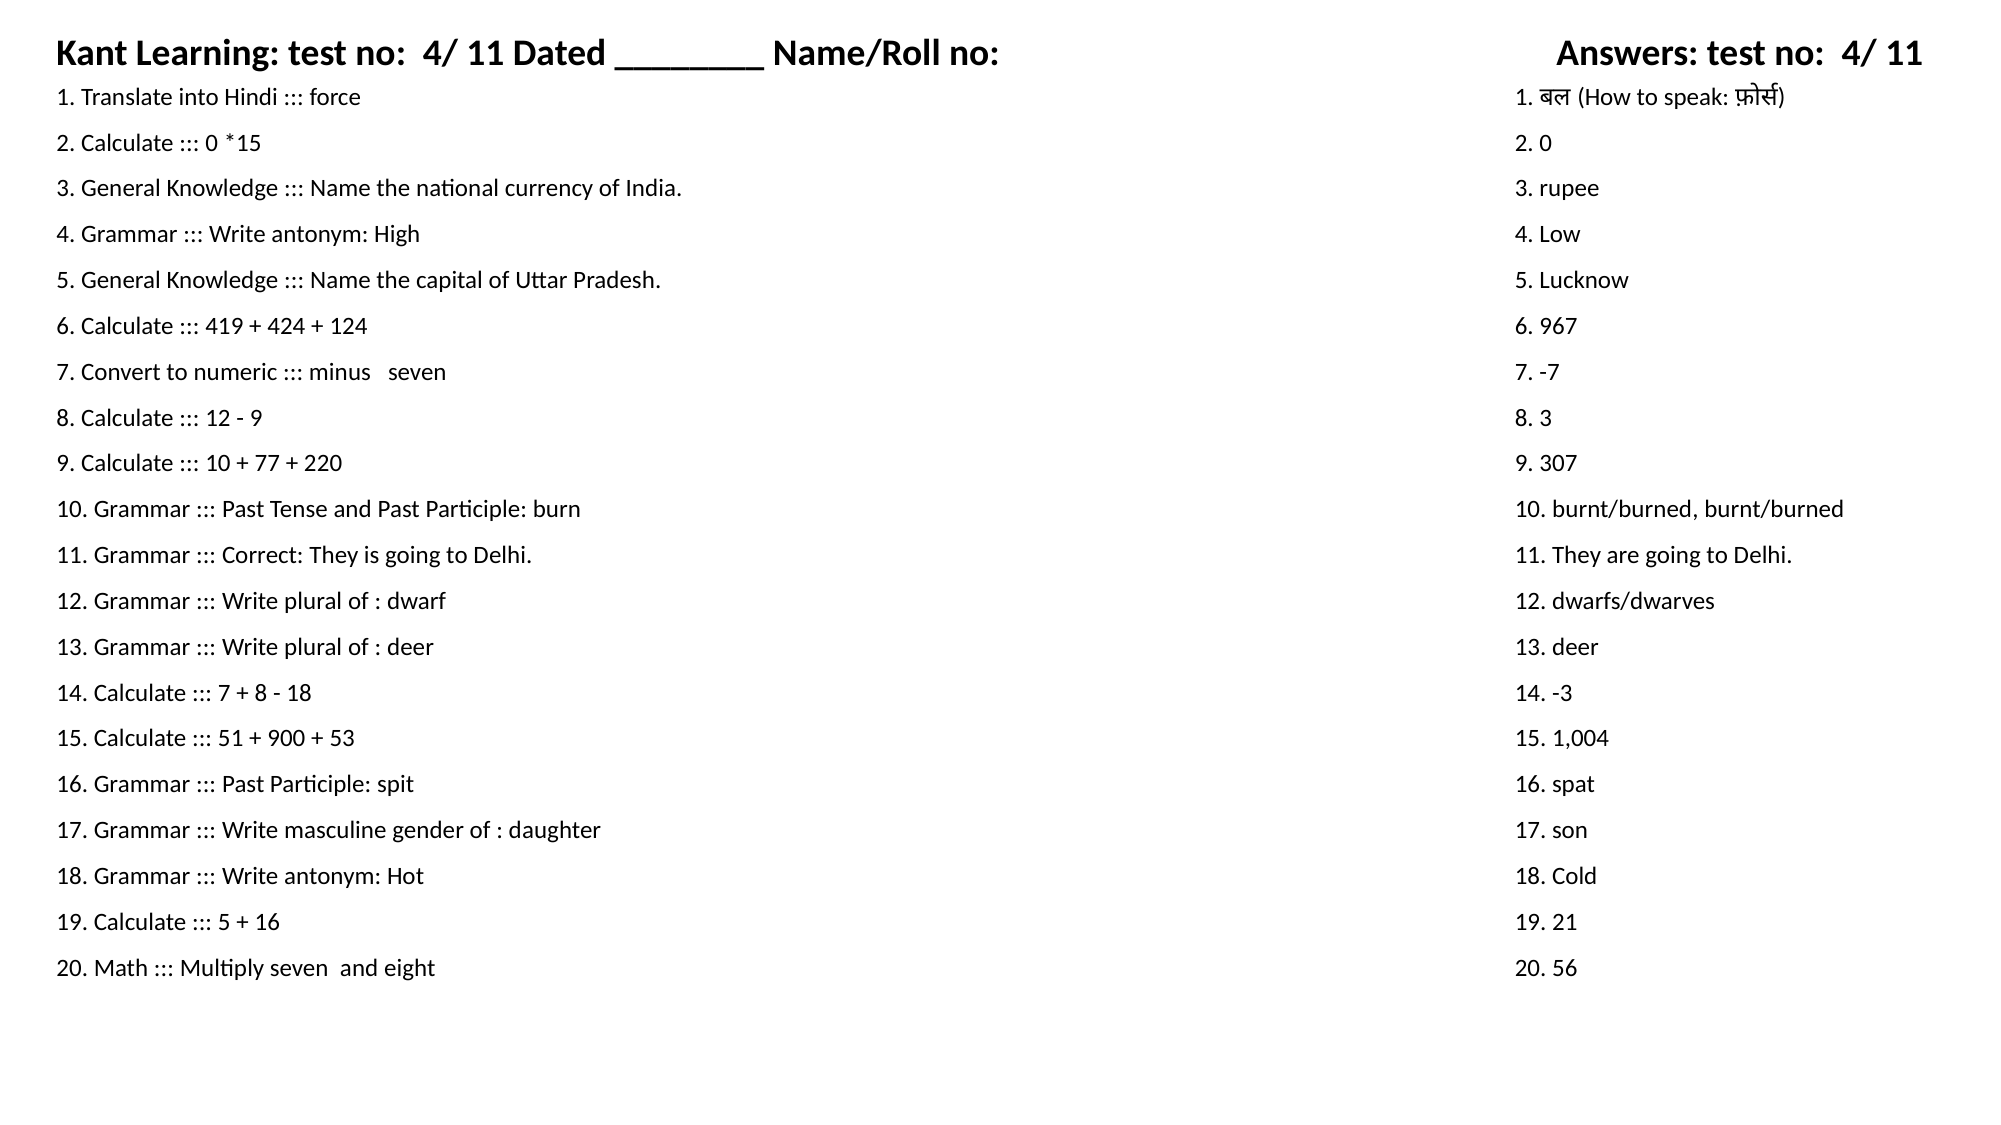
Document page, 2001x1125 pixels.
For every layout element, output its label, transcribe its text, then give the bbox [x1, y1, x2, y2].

text_box 18. Cold [1500, 852, 1900, 897]
text_box 12. Grammar ::: Write plural of : dwarf [41, 577, 1440, 622]
text_box 10. Grammar ::: Past Tense and Past Participle: burn [41, 485, 1440, 531]
text_box 6. Calculate ::: 419 + 424 + 124 [41, 302, 1440, 347]
text_box 20. Math ::: Multiply seven and eight [41, 943, 1440, 989]
text_box 3. rupee [1500, 164, 1900, 210]
text_box 9. 307 [1500, 439, 1900, 485]
text_box 5. General Knowledge ::: Name the capital of Uttar Pradesh. [41, 256, 1440, 301]
text_box 16. Grammar ::: Past Participle: spit [41, 760, 1440, 806]
text_box 12. dwarfs/dwarves [1500, 577, 1900, 622]
text_box 1. बल (How to speak: फ़ोर्स) [1500, 81, 1900, 118]
text_box 6. 967 [1500, 302, 1900, 347]
text_box 17. son [1500, 806, 1900, 851]
text_box 5. Lucknow [1500, 256, 1900, 301]
text_box 7. Convert to numeric ::: minus seven [41, 347, 1440, 393]
text_box 13. deer [1500, 622, 1900, 668]
text_box 8. 3 [1500, 393, 1900, 439]
text_box 17. Grammar ::: Write masculine gender of : daughter [41, 806, 1440, 851]
text_box 10. burnt/burned, burnt/burned [1500, 485, 1900, 531]
text_box 7. -7 [1500, 347, 1900, 393]
text_box 4. Grammar ::: Write antonym: High [41, 210, 1440, 256]
text_box 8. Calculate ::: 12 - 9 [41, 393, 1440, 439]
text_box 11. Grammar ::: Correct: They is going to Delhi. [41, 531, 1440, 576]
text_box 2. Calculate ::: 0 *15 [41, 118, 1440, 164]
text_box 15. Calculate ::: 51 + 900 + 53 [41, 714, 1440, 760]
text_box 13. Grammar ::: Write plural of : deer [41, 622, 1440, 668]
text_box 1. Translate into Hindi ::: force [41, 81, 1440, 118]
text_box 19. 21 [1500, 897, 1900, 943]
text_box 14. -3 [1500, 668, 1900, 714]
text_box 16. spat [1500, 760, 1900, 806]
text_box 9. Calculate ::: 10 + 77 + 220 [41, 439, 1440, 485]
text_box 15. 1,004 [1500, 714, 1900, 760]
text_box Answers: test no: 4/ 11 [1541, 20, 2000, 81]
text_box 19. Calculate ::: 5 + 16 [41, 897, 1440, 943]
text_box 11. They are going to Delhi. [1500, 531, 1900, 576]
text_box Kant Learning: test no: 4/ 11 Dated ________ Name/Roll no: [41, 20, 1541, 81]
text_box 4. Low [1500, 210, 1900, 256]
text_box 2. 0 [1500, 118, 1900, 164]
text_box 3. General Knowledge ::: Name the national currency of India. [41, 164, 1440, 210]
text_box 20. 56 [1500, 943, 1900, 989]
text_box 18. Grammar ::: Write antonym: Hot [41, 852, 1440, 897]
text_box 14. Calculate ::: 7 + 8 - 18 [41, 668, 1440, 714]
